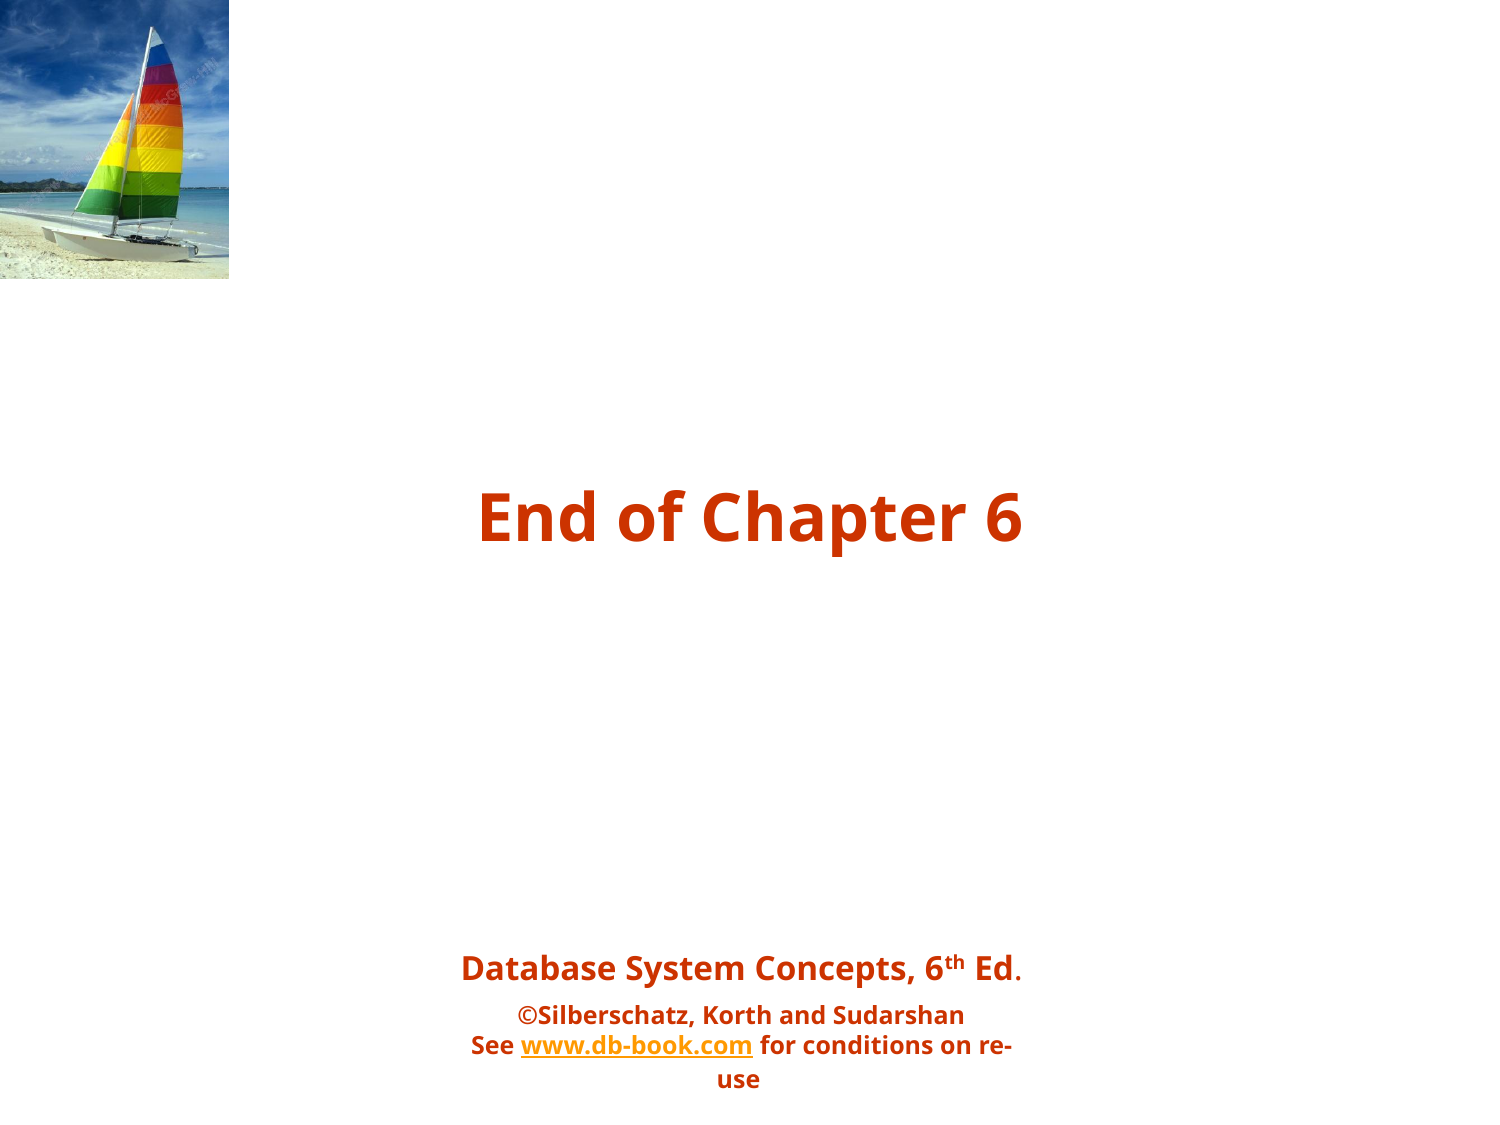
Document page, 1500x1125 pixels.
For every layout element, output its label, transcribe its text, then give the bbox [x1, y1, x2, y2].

picture [0, 0, 229, 279]
title End of Chapter 6 [112, 375, 1388, 563]
